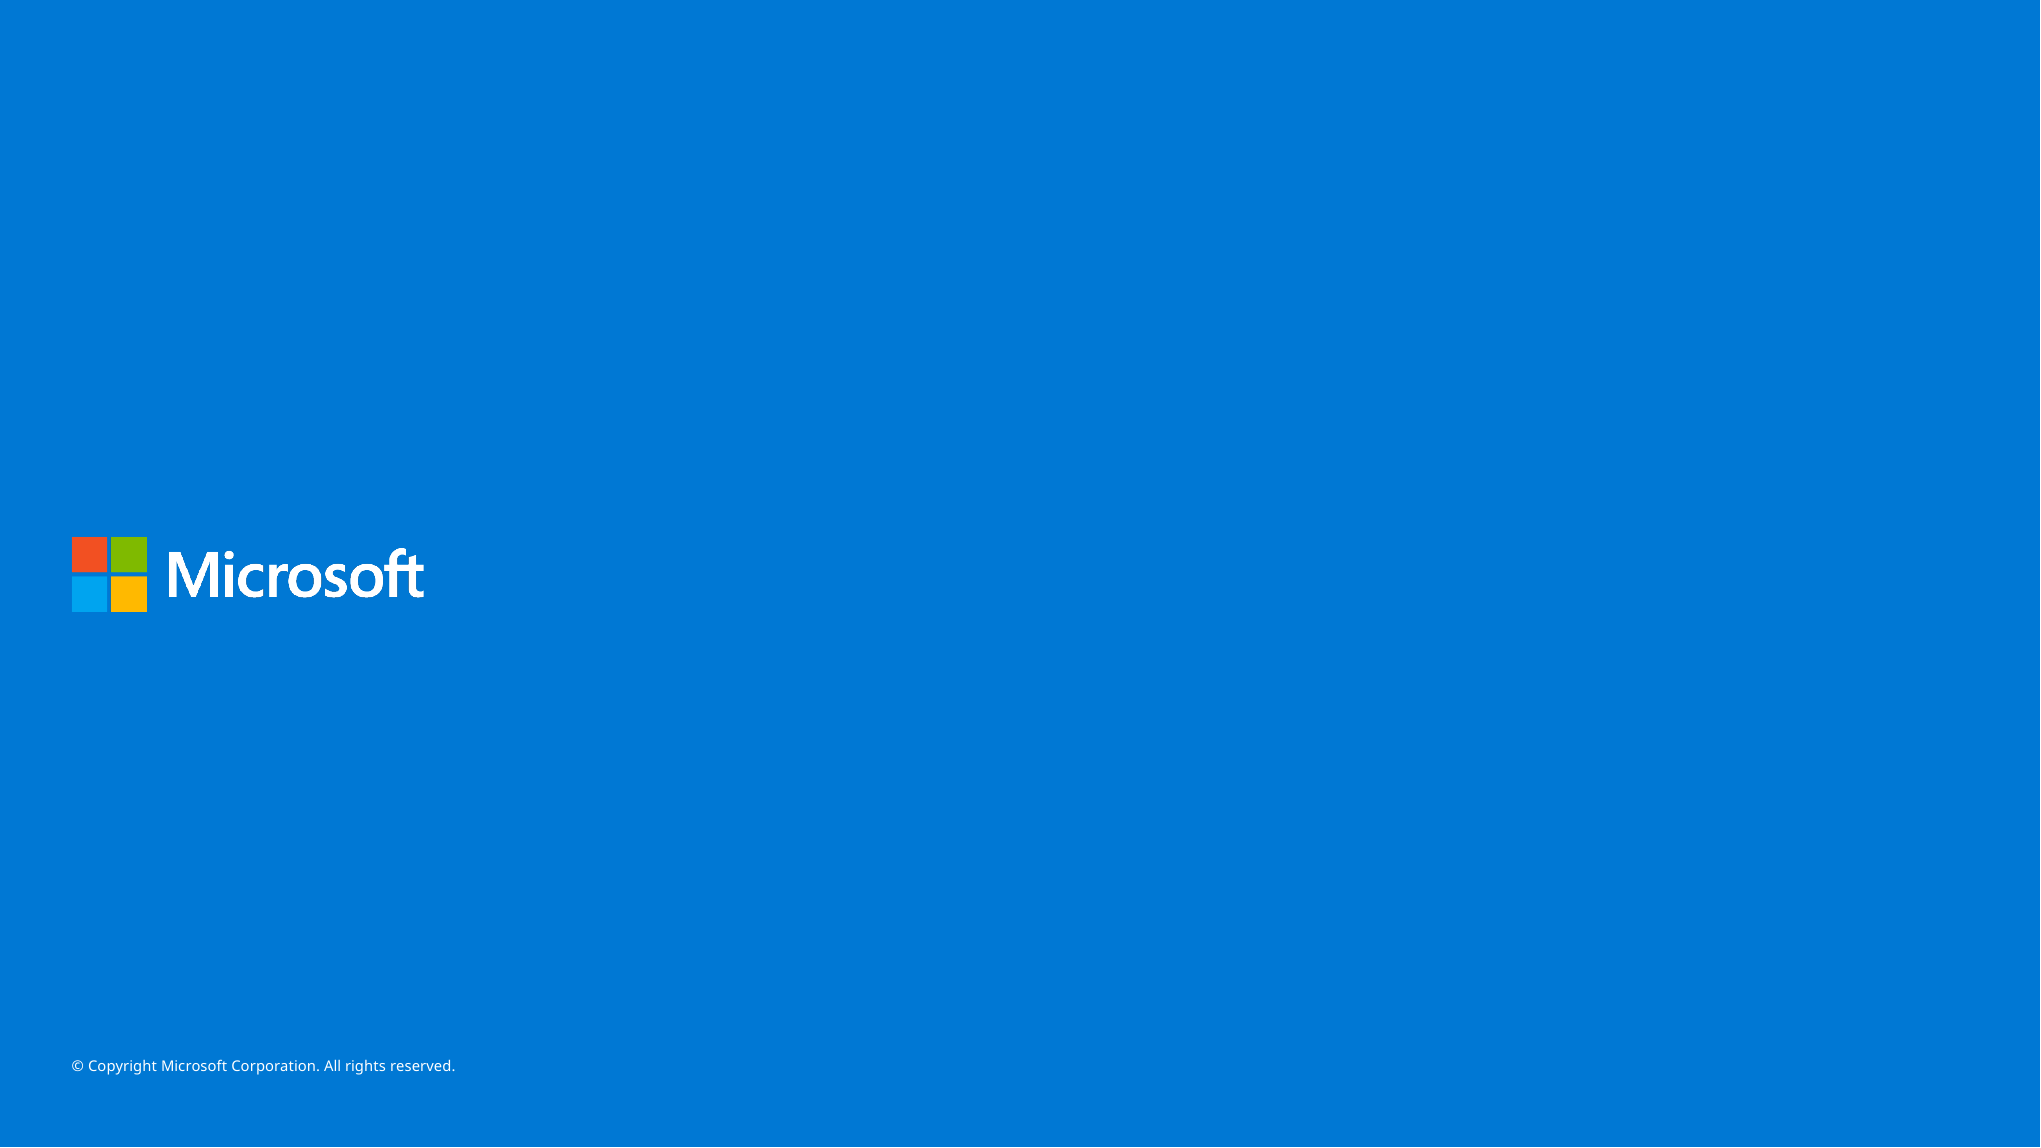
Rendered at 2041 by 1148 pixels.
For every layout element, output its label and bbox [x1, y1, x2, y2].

picture [71, 536, 424, 612]
